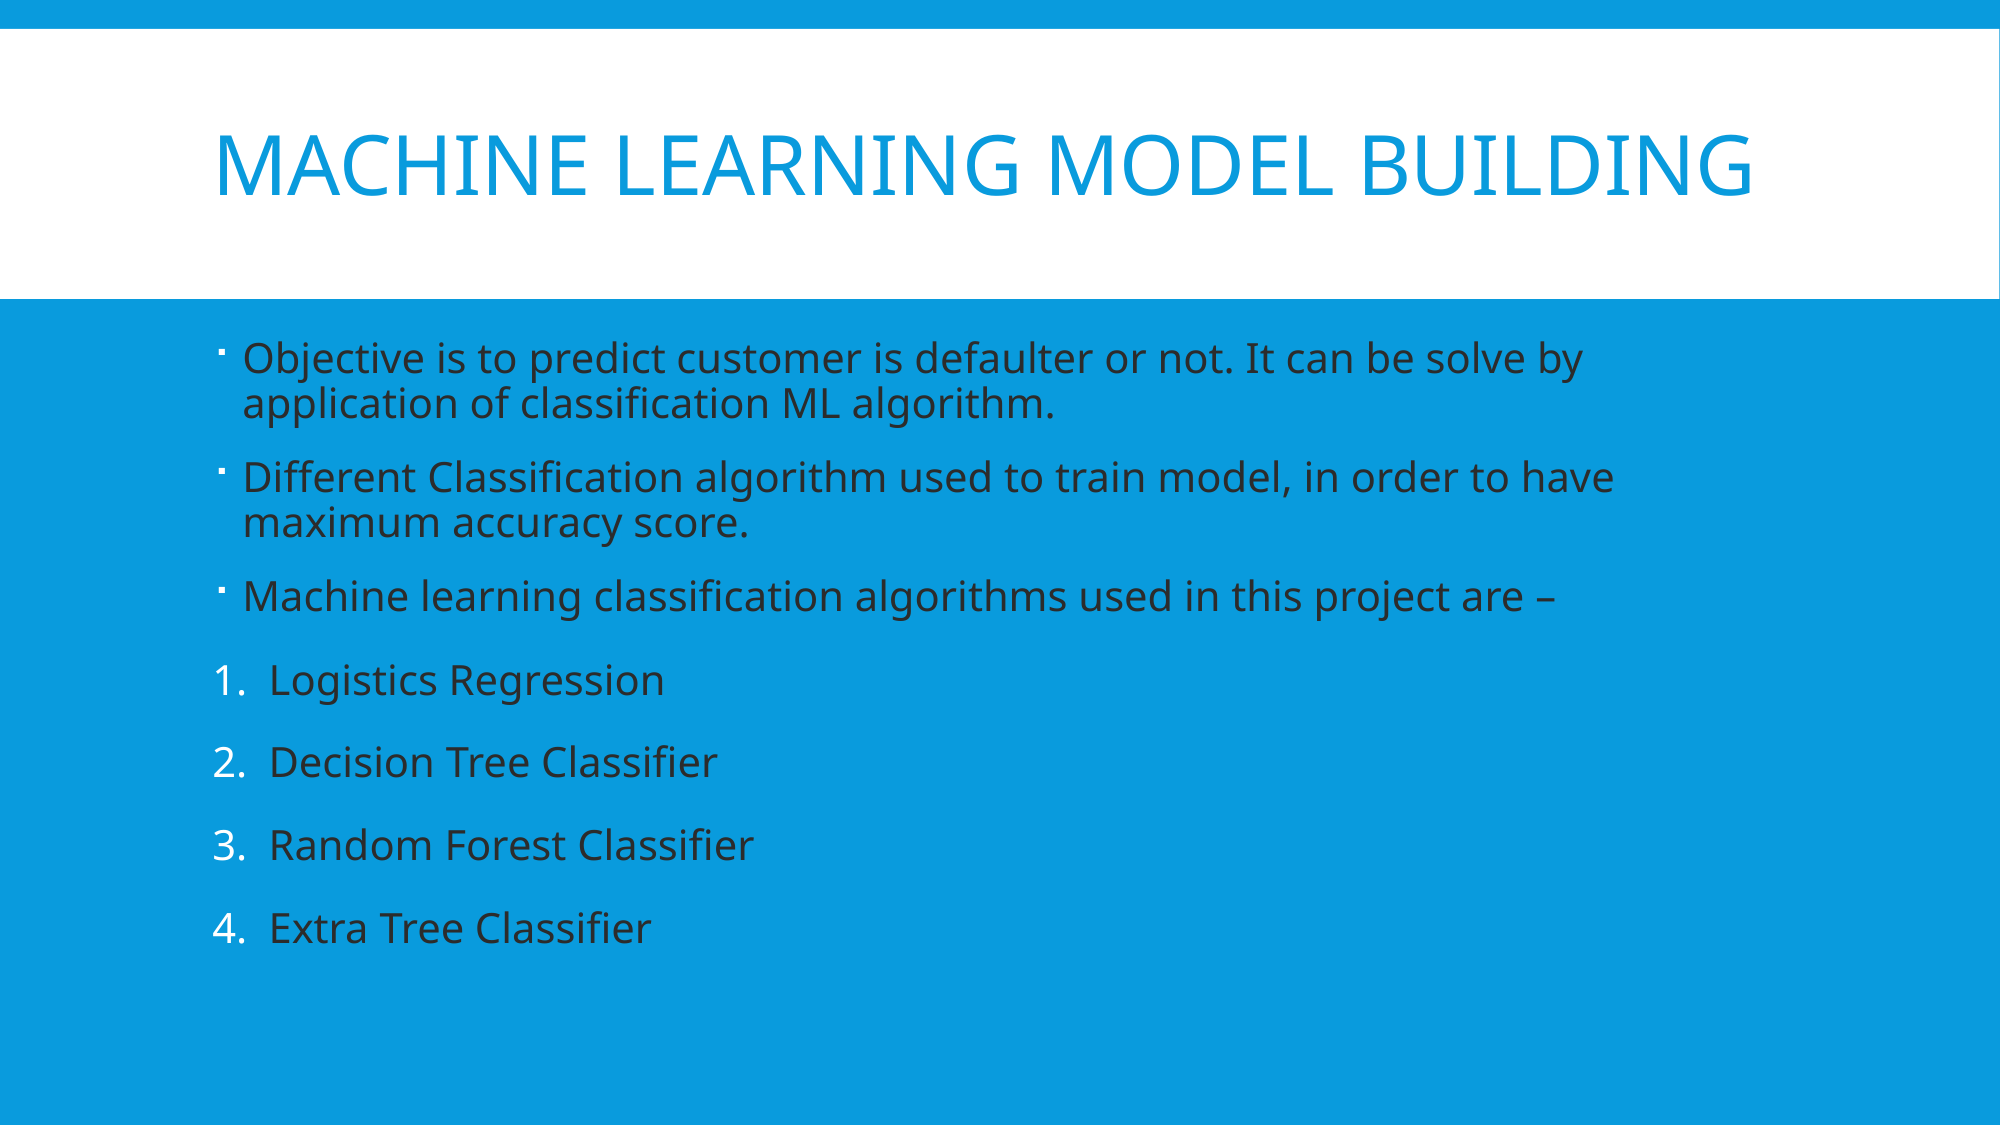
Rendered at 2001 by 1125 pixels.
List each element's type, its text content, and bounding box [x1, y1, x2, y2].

list Objective is to predict customer is defaulter or not. It can be solve by application of classification ML algorithm. Different Classification algorithm used to train model, in order to have maximum accuracy score. Machine learning classification algorithms used in this project are – Logistics Regression Decision Tree Classifier Random Forest Classifier Extra Tree Classifier [197, 329, 1803, 1020]
title MACHINE LEARNING MODEL BUILDING [197, 46, 1803, 295]
